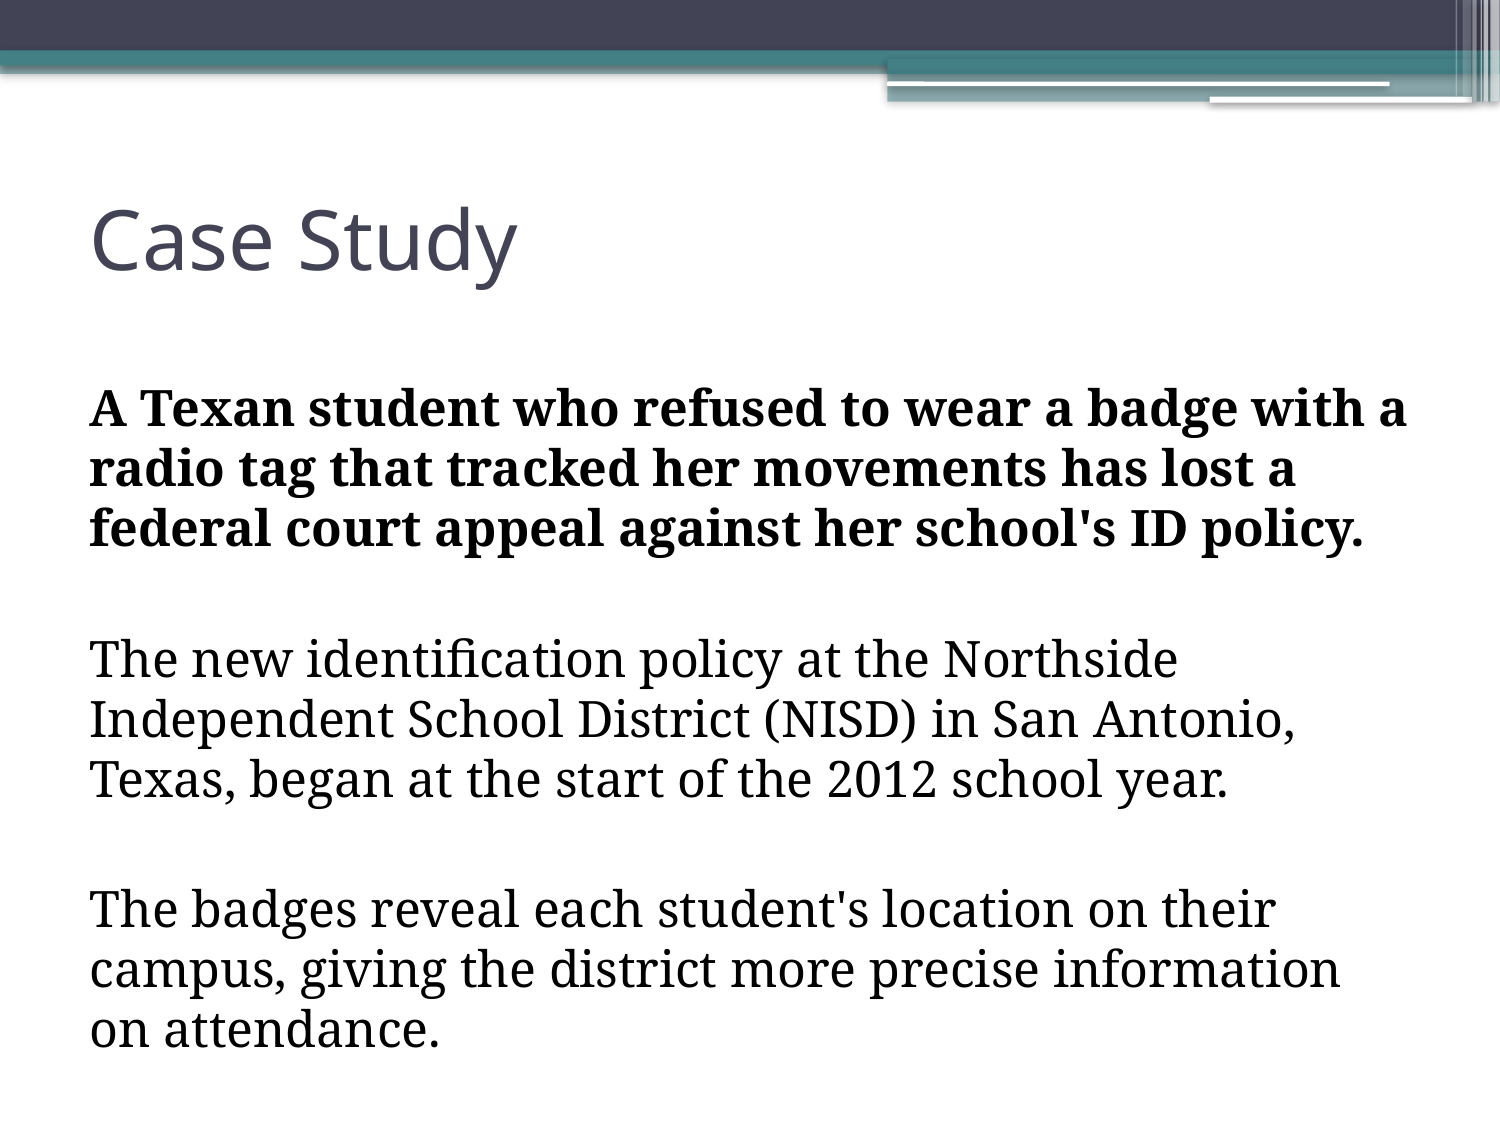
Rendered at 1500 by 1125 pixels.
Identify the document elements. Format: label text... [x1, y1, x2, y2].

list A Texan student who refused to wear a badge with a radio tag that tracked her movements has lost a federal court appeal against her school's ID policy. The new identification policy at the Northside Independent School District (NISD) in San Antonio, Texas, began at the start of the 2012 school year. The badges reveal each student's location on their campus, giving the district more precise information on attendance. [75, 368, 1425, 1079]
title Case Study [75, 149, 1425, 325]
